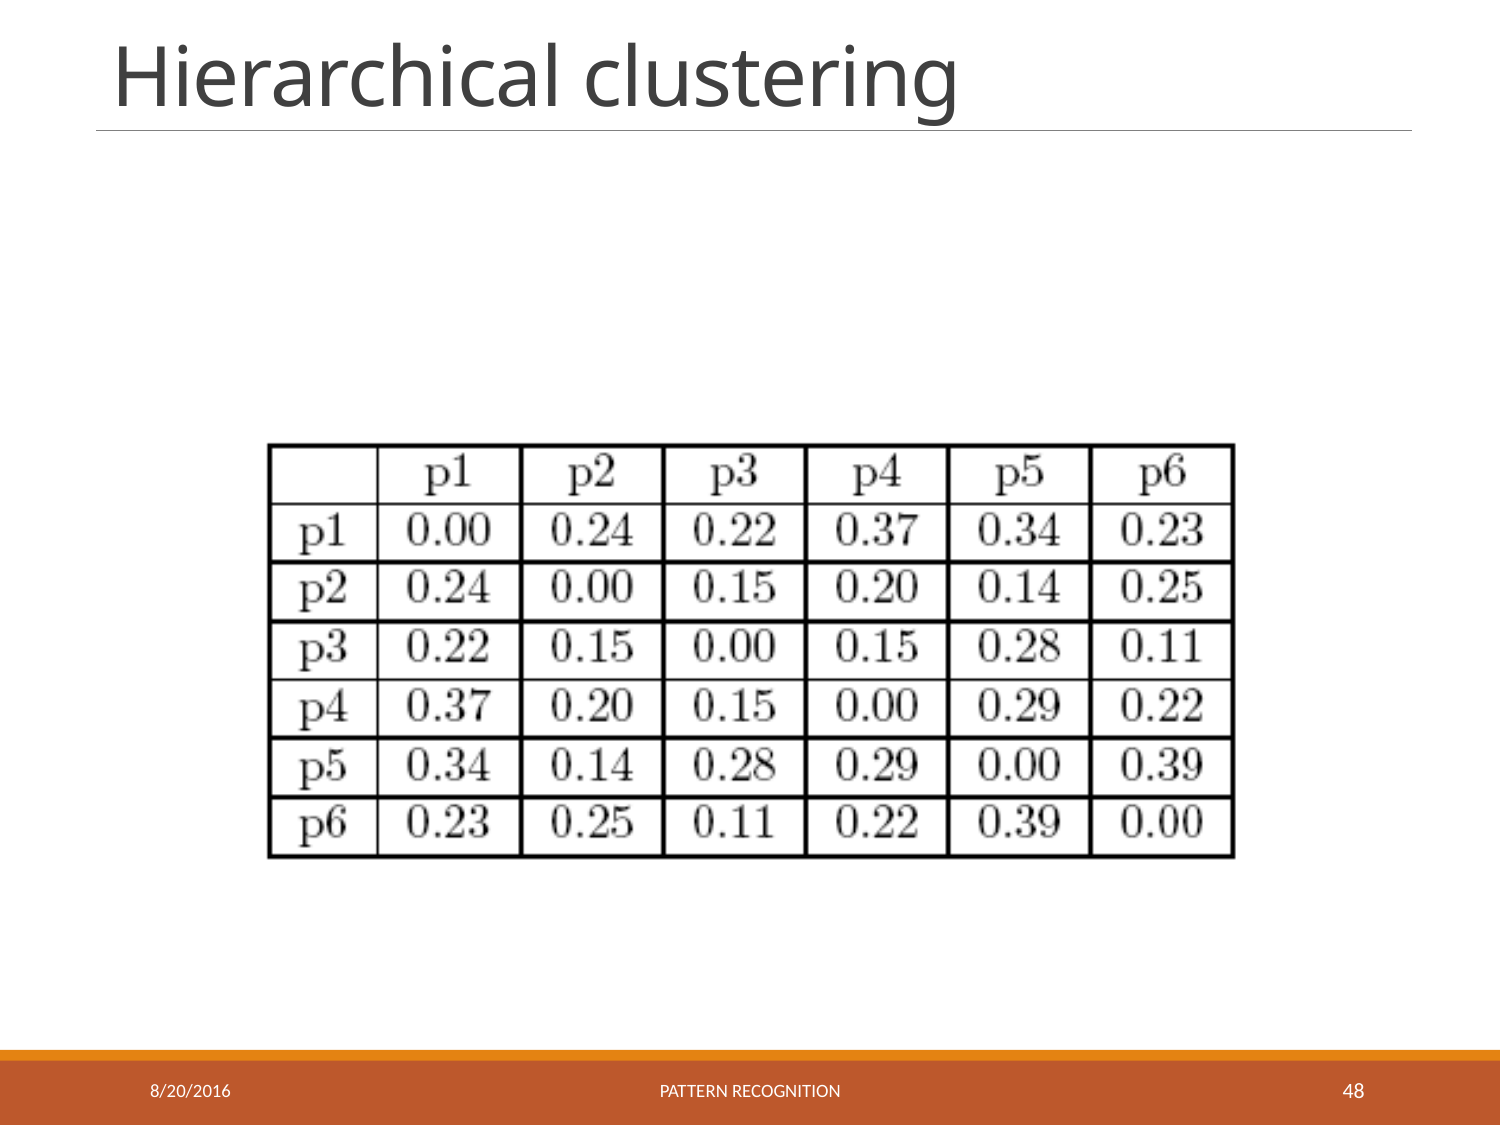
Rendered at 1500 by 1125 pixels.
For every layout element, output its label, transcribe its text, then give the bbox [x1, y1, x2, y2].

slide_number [135, 1059, 440, 1120]
slide_number 48 [1218, 1059, 1380, 1120]
picture [261, 436, 1241, 862]
footer Pattern recognition [453, 1059, 1047, 1120]
title Hierarchical clustering [96, 19, 1413, 131]
